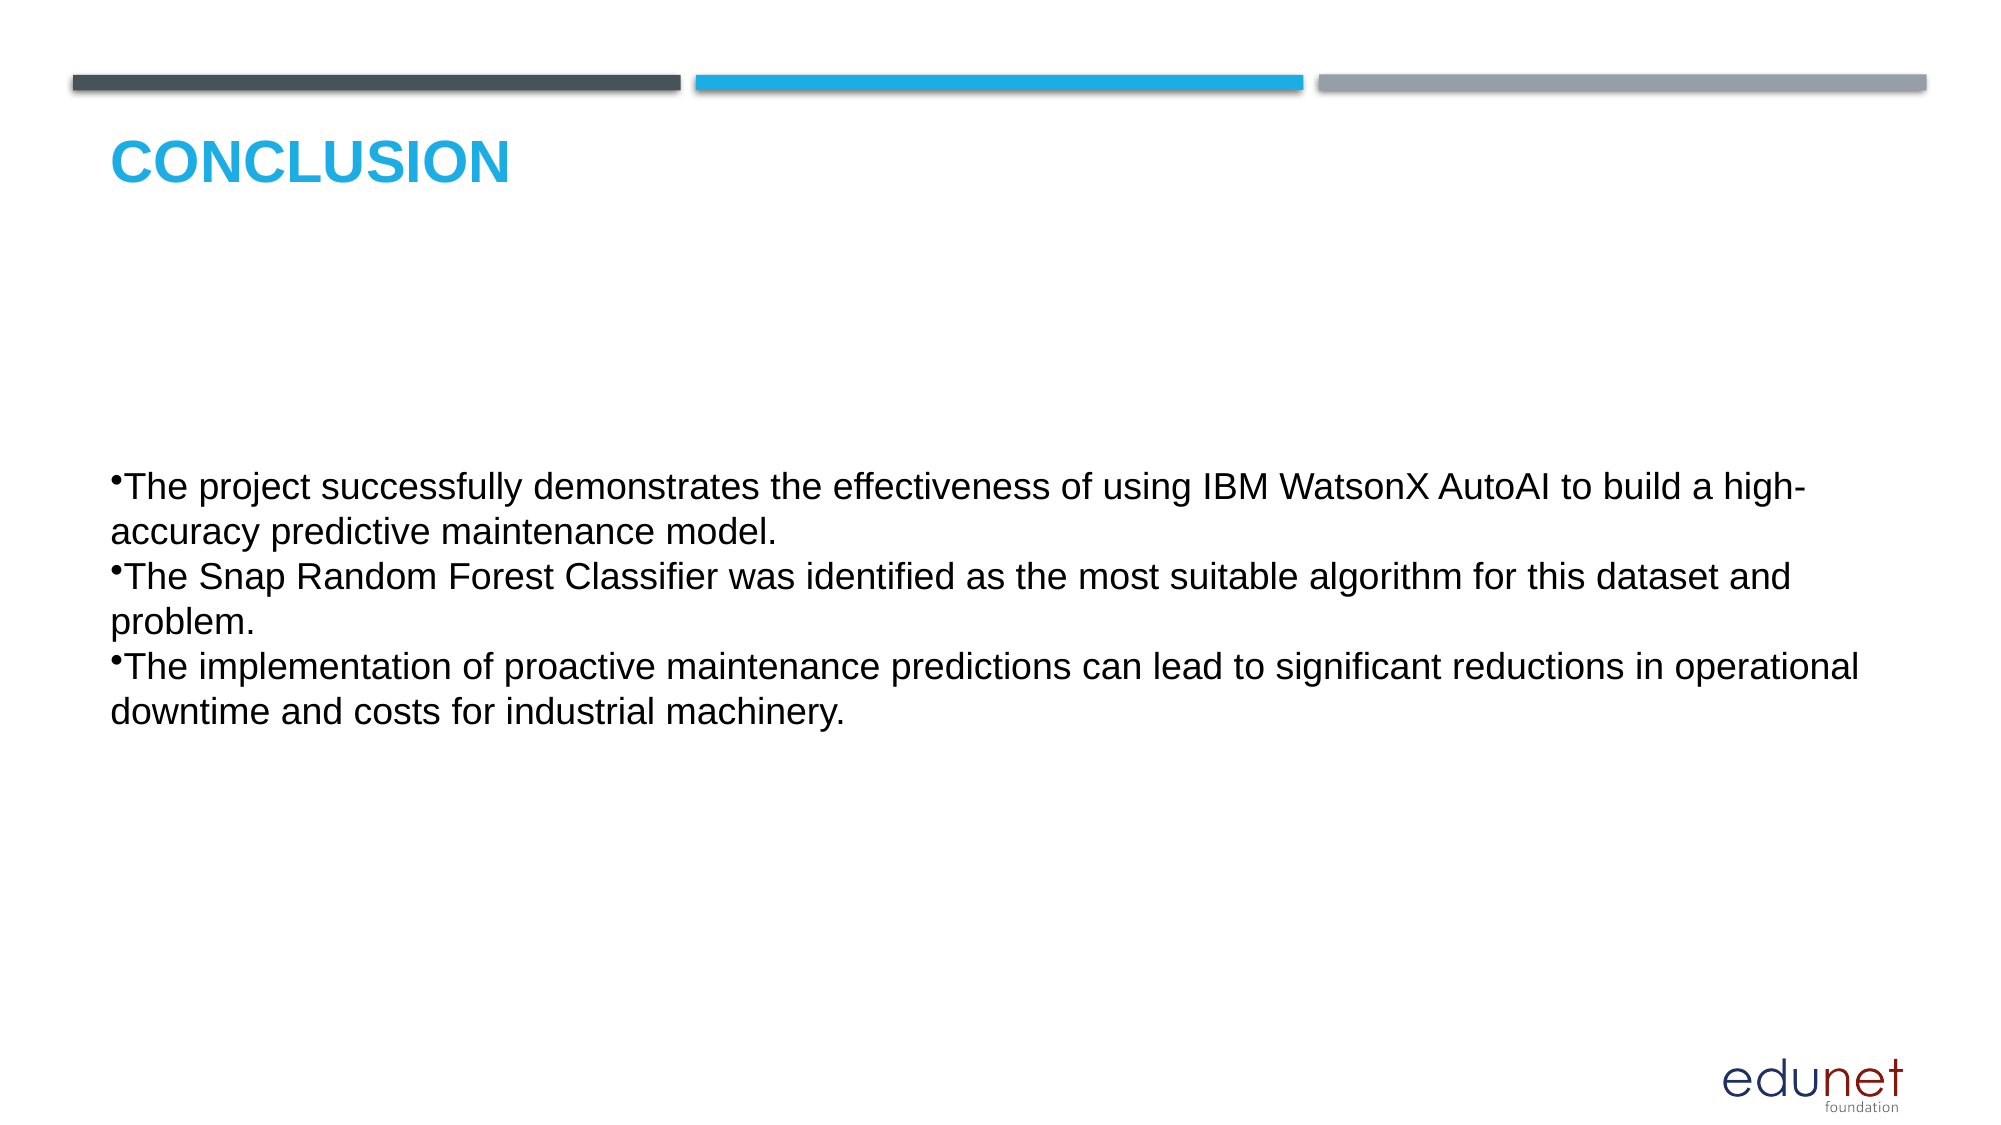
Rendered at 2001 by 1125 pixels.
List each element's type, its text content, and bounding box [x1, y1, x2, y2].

picture [1719, 1056, 1905, 1116]
title Conclusion [95, 115, 1905, 203]
list The project successfully demonstrates the effectiveness of using IBM WatsonX AutoAI to build a high-accuracy predictive maintenance model. The Snap Random Forest Classifier was identified as the most suitable algorithm for this dataset and problem. The implementation of proactive maintenance predictions can lead to significant reductions in operational downtime and costs for industrial machinery. [95, 270, 1924, 924]
